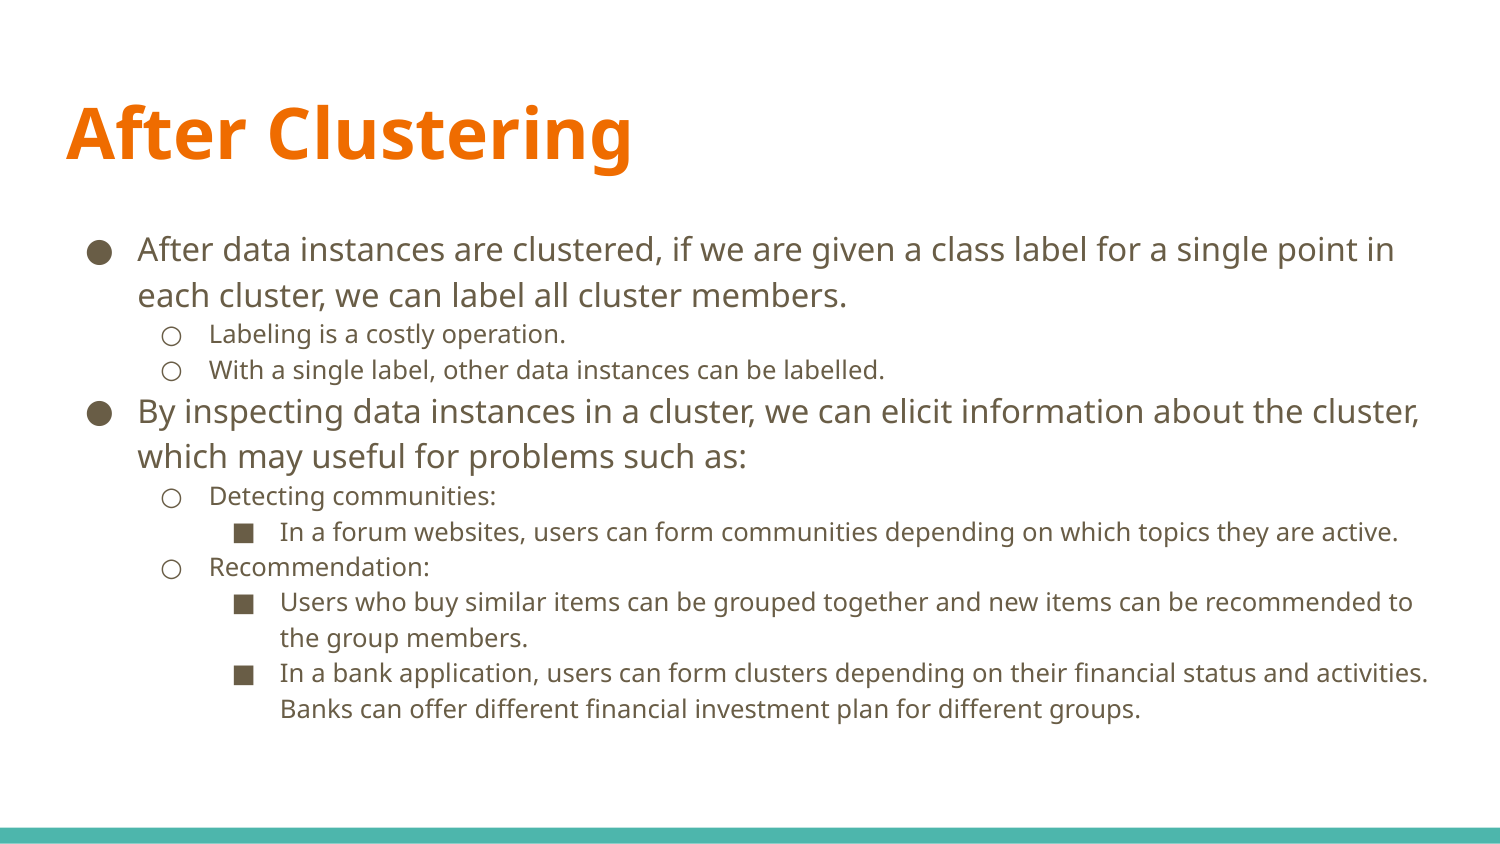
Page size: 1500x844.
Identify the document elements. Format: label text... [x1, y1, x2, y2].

title After Clustering [51, 72, 1449, 189]
list After data instances are clustered, if we are given a class label for a single point in each cluster, we can label all cluster members. Labeling is a costly operation. With a single label, other data instances can be labelled. By inspecting data instances in a cluster, we can elicit information about the cluster, which may useful for problems such as: Detecting communities: In a forum websites, users can form communities depending on which topics they are active. Recommendation: Users who buy similar items can be grouped together and new items can be recommended to the group members. In a bank application, users can form clusters depending on their financial status and activities. Banks can offer different financial investment plan for different groups. [51, 207, 1449, 750]
